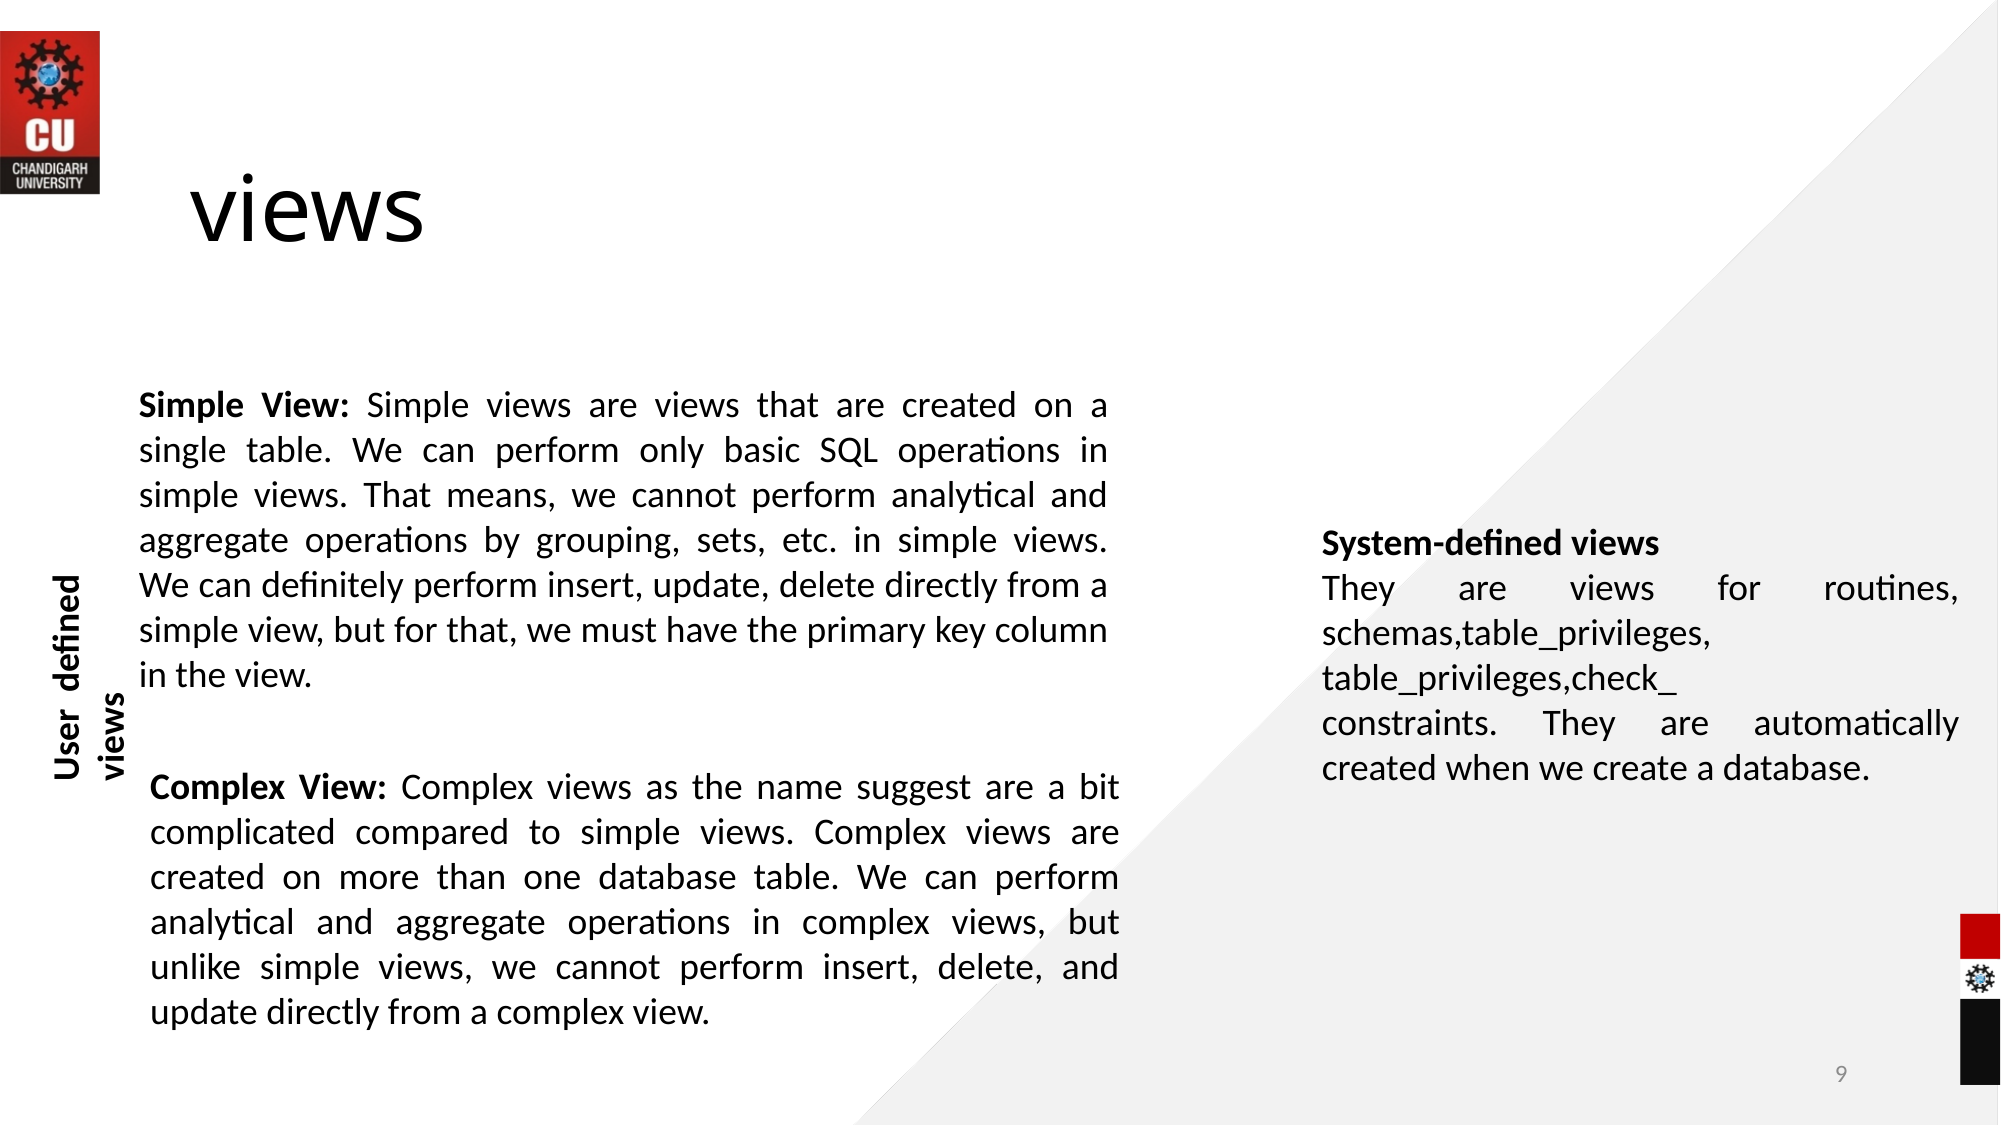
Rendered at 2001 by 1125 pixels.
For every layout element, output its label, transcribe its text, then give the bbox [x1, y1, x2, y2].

text_box Complex View: Complex views as the name suggest are a bit complicated compared to simple views. Complex views are created on more than one database table. We can perform analytical and aggregate operations in complex views, but unlike simple views, we cannot perform insert, delete, and update directly from a complex view. [135, 754, 1136, 1040]
text_box User defined views [25, 507, 147, 841]
text_box System-defined views They are views for routines, schemas,table_privileges, table_privileges,check_ constraints. They are automatically created when we create a database. [1307, 510, 1975, 796]
title views [175, 79, 1826, 344]
picture [0, 0, 2001, 1125]
slide_number 9 [1412, 1042, 1863, 1103]
text_box Simple View: Simple views are views that are created on a single table. We can perform only basic SQL operations in simple views. That means, we cannot perform analytical and aggregate operations by grouping, sets, etc. in simple views. We can definitely perform insert, update, delete directly from a simple view, but for that, we must have the primary key column in the view. [124, 373, 1124, 703]
